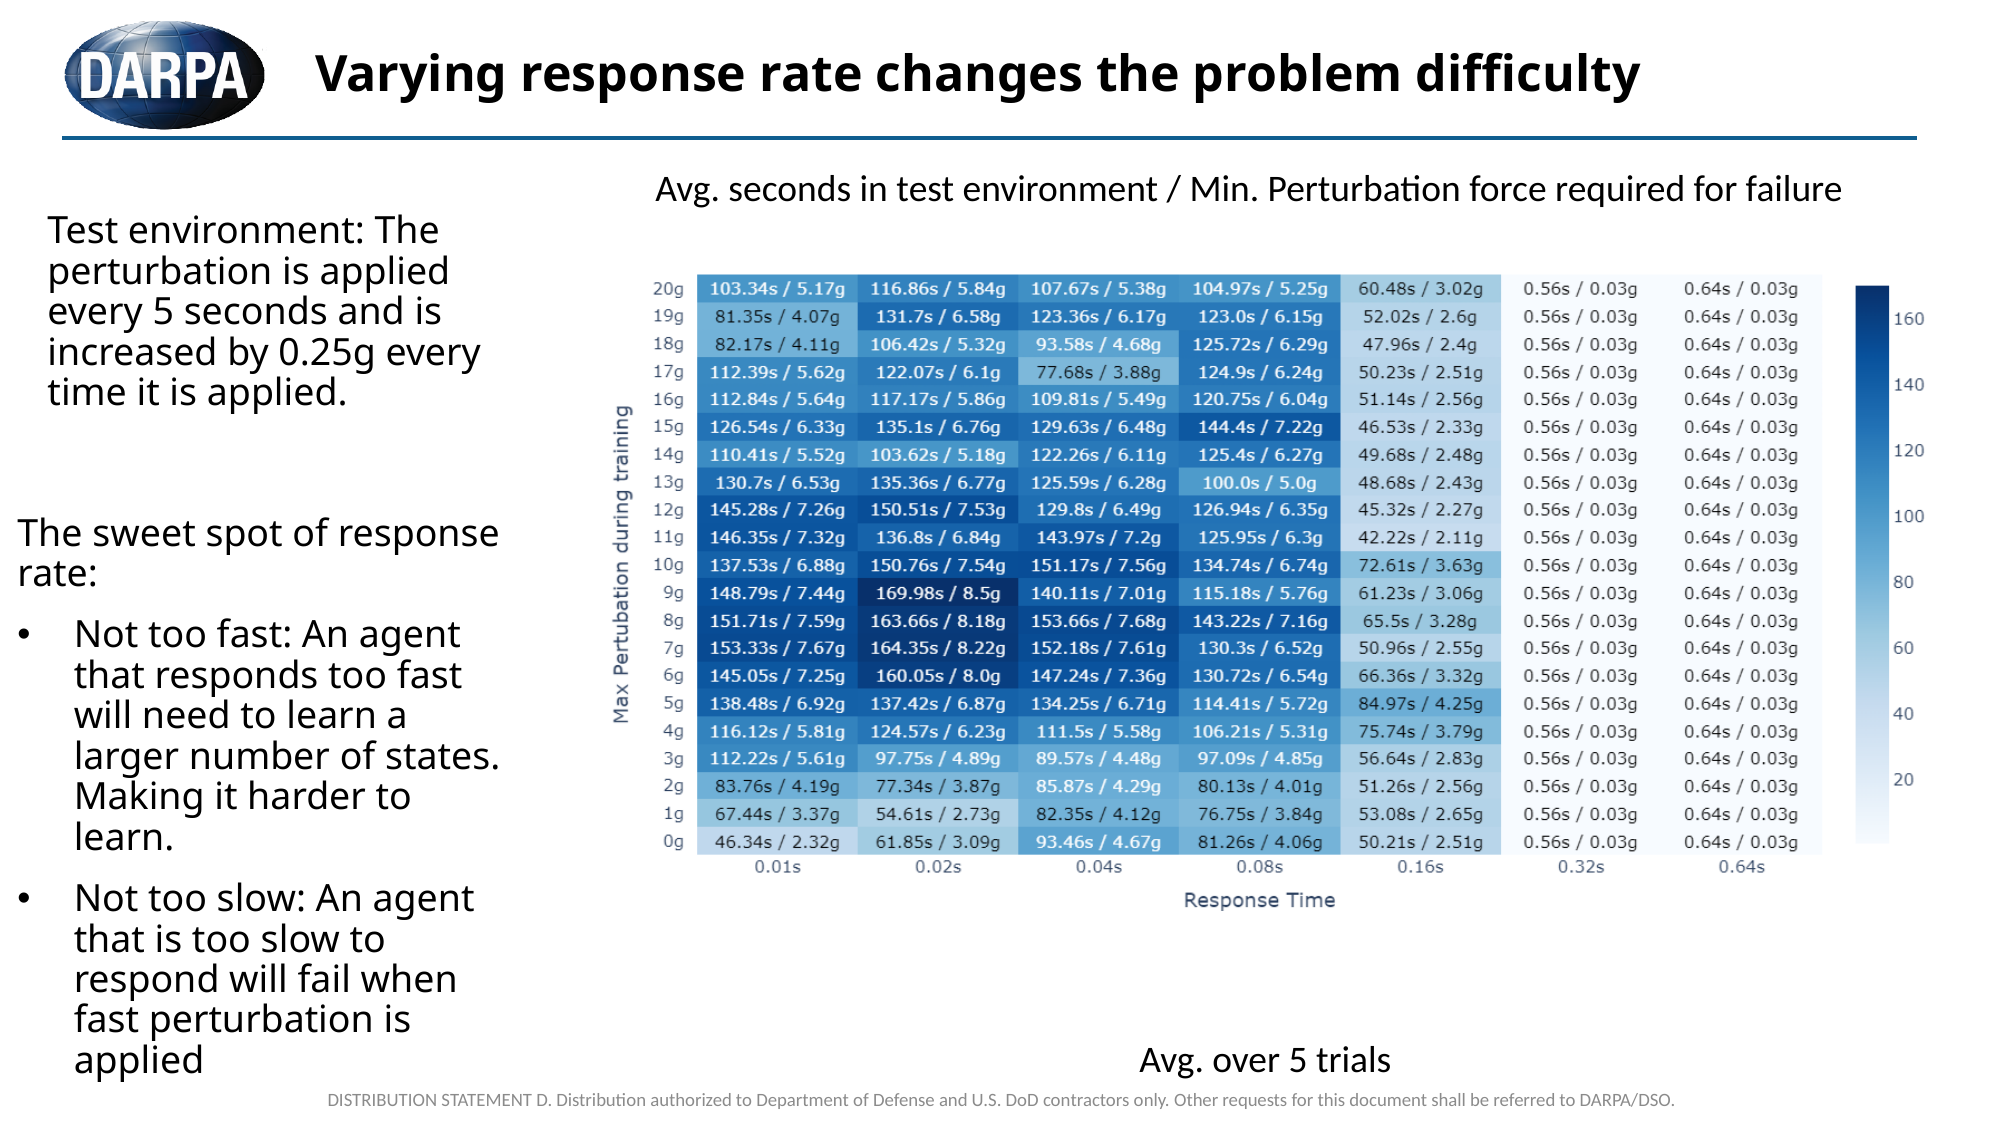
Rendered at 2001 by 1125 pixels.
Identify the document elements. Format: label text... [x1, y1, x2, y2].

text_box Avg. seconds in test environment / Min. Perturbation force required for failure [640, 156, 1891, 217]
footer DISTRIBUTION STATEMENT D. Distribution authorized to Department of Defense and U.S. DoD contractors only. Other requests for this document shall be referred to DARPA/DSO. [236, 1074, 1767, 1123]
list The sweet spot of response rate: Not too fast: An agent that responds too fast will need to learn a larger number of states. Making it harder to learn. Not too slow: An agent that is too slow to respond will fail when fast perturbation is applied [2, 506, 538, 1125]
text_box Test environment: The perturbation is applied every 5 seconds and is increased by 0.25g every time it is applied. [32, 203, 568, 1079]
text_box Avg. over 5 trials [640, 1027, 1891, 1088]
picture [608, 263, 1931, 911]
picture [62, 13, 267, 137]
title Varying response rate changes the problem difficulty [300, 24, 1917, 126]
